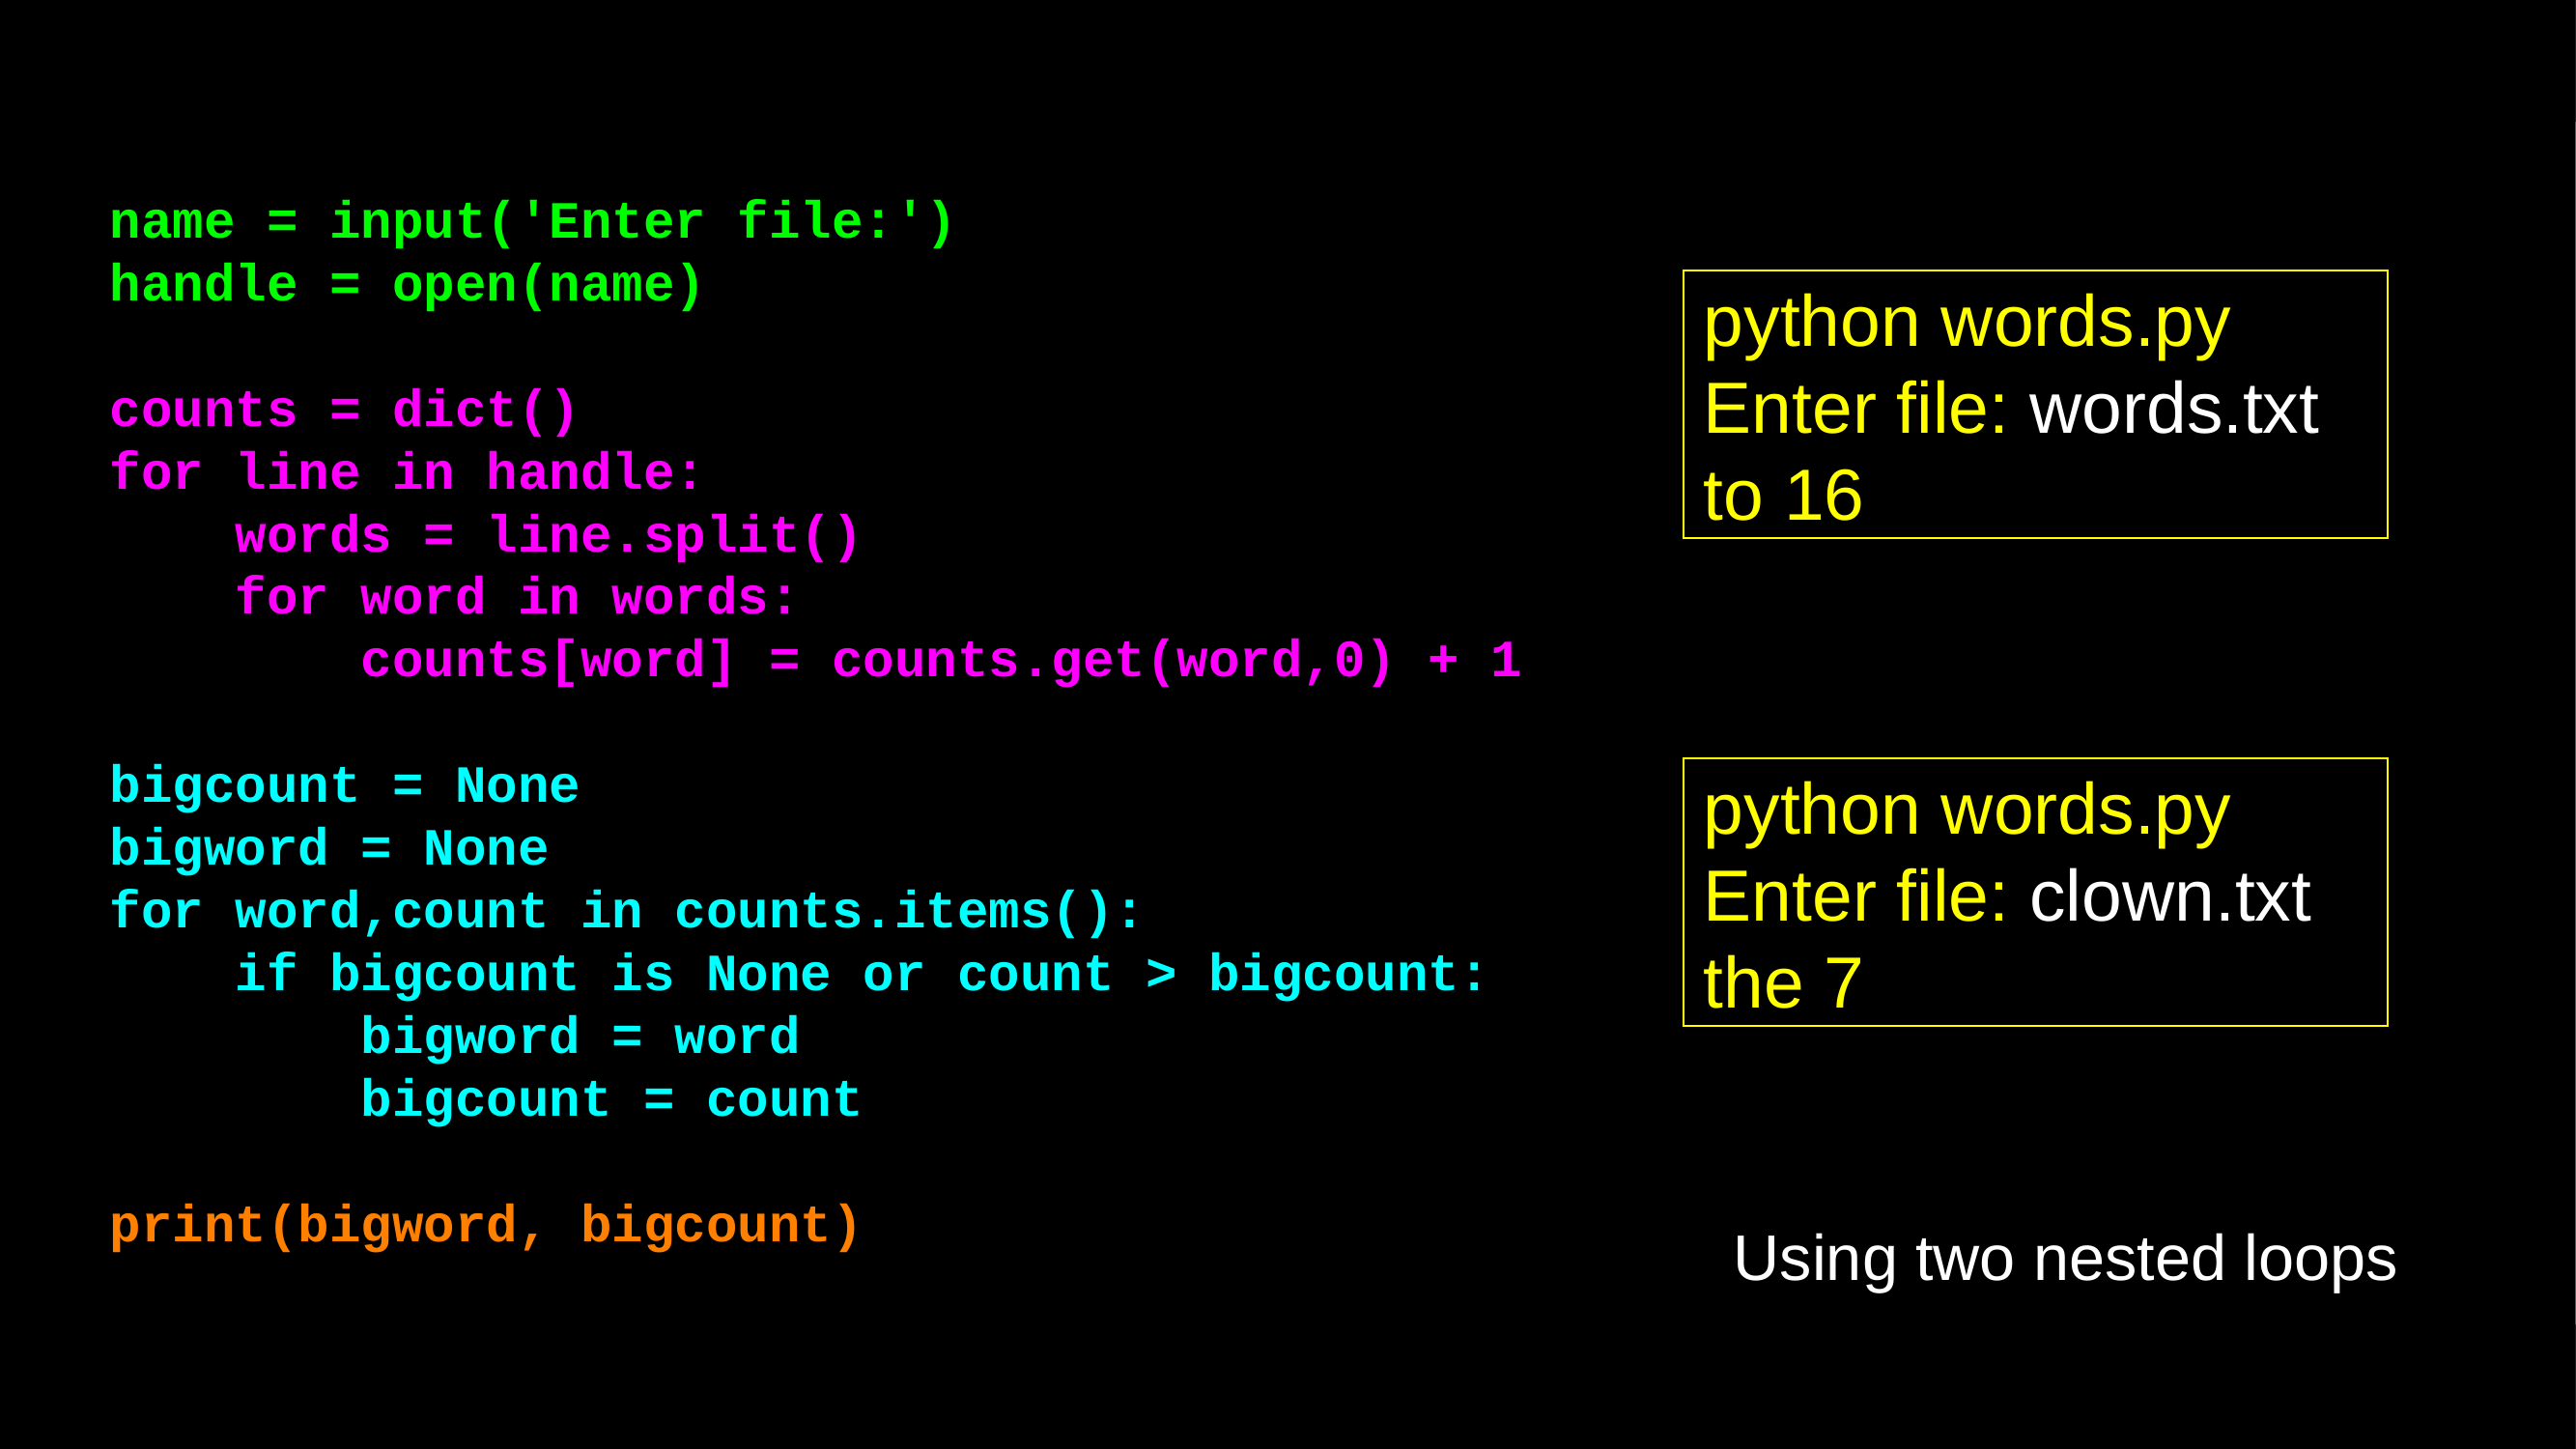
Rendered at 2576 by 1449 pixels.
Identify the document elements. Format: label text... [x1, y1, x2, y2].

text_box name = input('Enter file:') handle = open(name) counts = dict() for line in handle: words = line.split() for word in words: counts[word] = counts.get(word,0) + 1 bigcount = None bigword = None for word,count in counts.items(): if bigcount is None or count > bigcount: bigword = word bigcount = count print(bigword, bigcount) [109, 135, 1571, 1302]
text_box python words.py Enter file: clown.txt the 7 [1684, 758, 2389, 1027]
text_box Using two nested loops [1718, 1208, 2414, 1301]
text_box python words.py Enter file: words.txt to 16 [1684, 270, 2389, 538]
